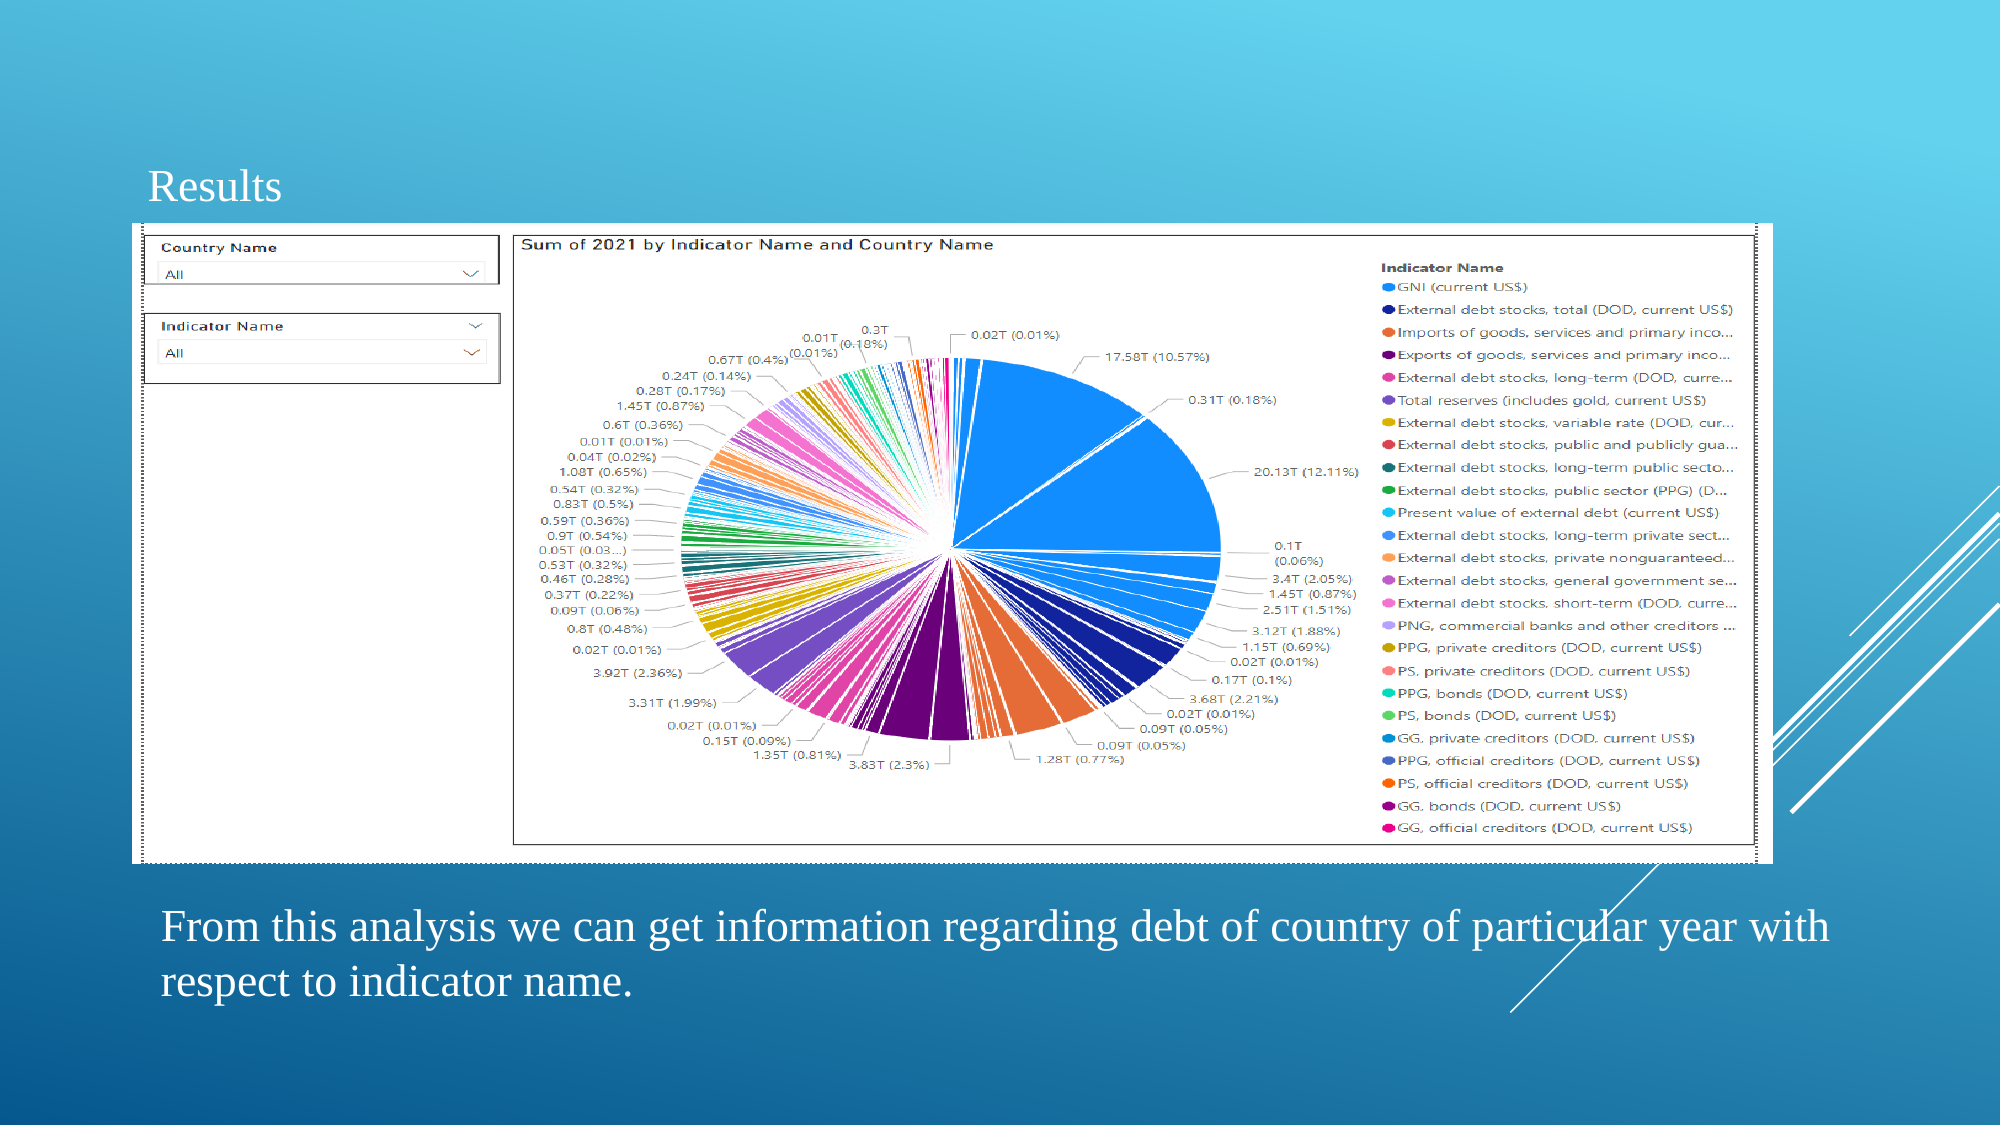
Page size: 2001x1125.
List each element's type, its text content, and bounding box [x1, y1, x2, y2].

picture [132, 222, 1773, 865]
text_box Results [132, 148, 1890, 1008]
text_box From this analysis we can get information regarding debt of country of particular year with respect to indicator name. [146, 888, 1852, 1014]
